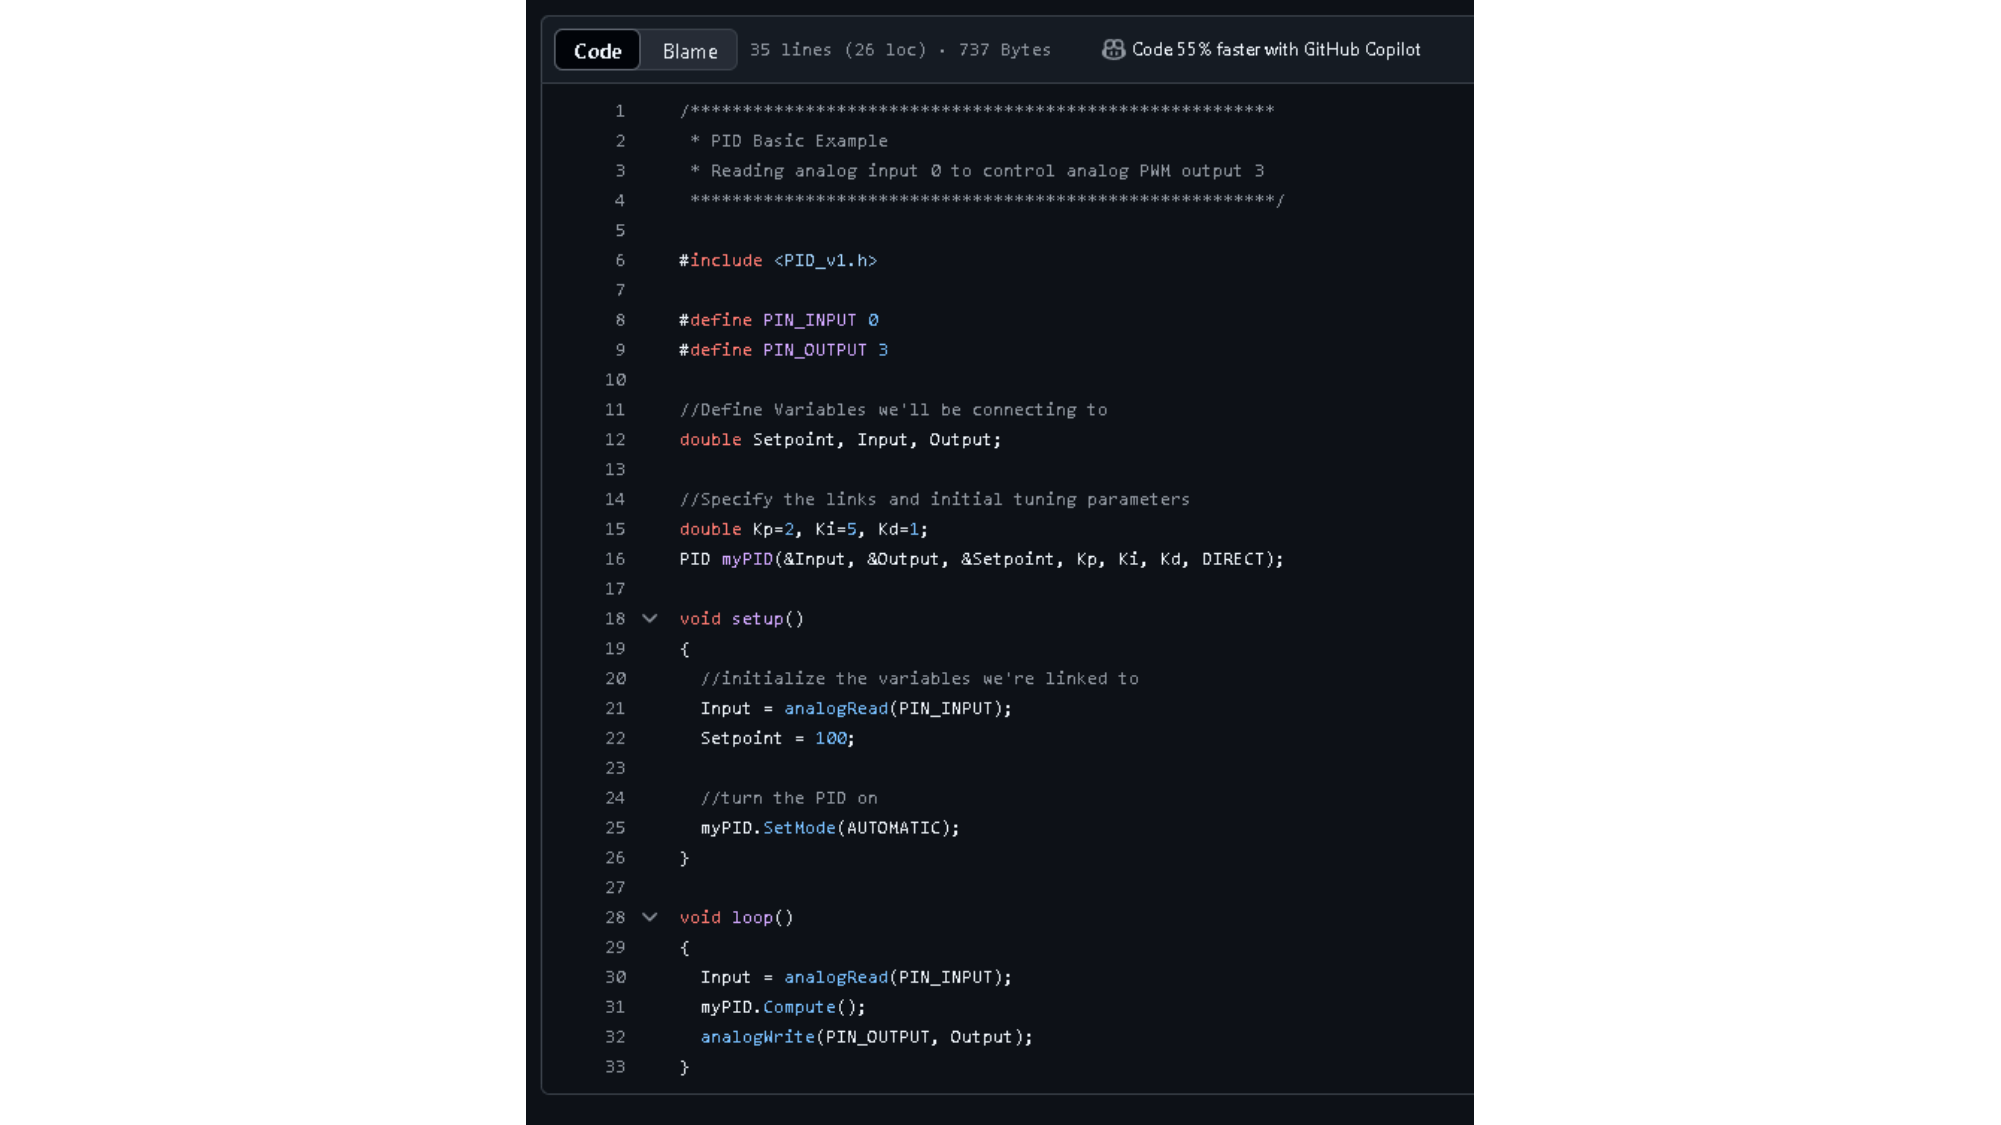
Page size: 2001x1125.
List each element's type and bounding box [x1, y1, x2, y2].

picture [526, 0, 1474, 1125]
